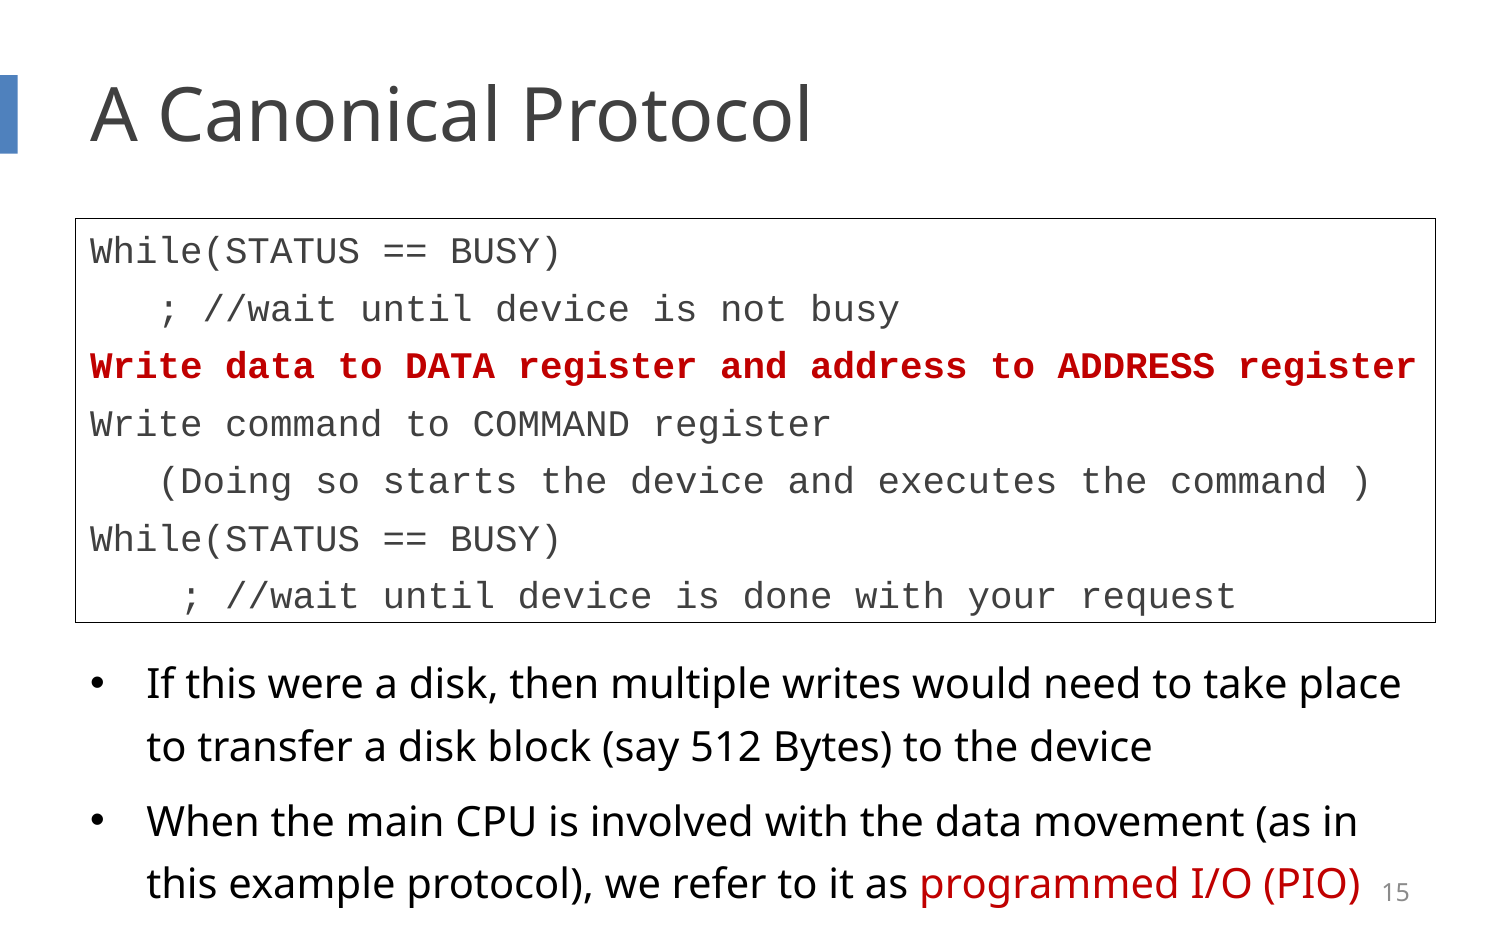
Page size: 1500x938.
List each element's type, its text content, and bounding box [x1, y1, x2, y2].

slide_number 15 [1074, 868, 1425, 919]
text_box If this were a disk, then multiple writes would need to take place to transfer a disk block (say 512 Bytes) to the device When the main CPU is involved with the data movement (as in this example protocol), we refer to it as programmed I/O (PIO) [74, 636, 1425, 919]
list While(STATUS == BUSY) ; //wait until device is not busy Write data to DATA register and address to ADDRESS register Write command to COMMAND register (Doing so starts the device and executes the command ) While(STATUS == BUSY) ; //wait until device is done with your request [75, 218, 1436, 623]
title A Canonical Protocol [75, 37, 1425, 186]
